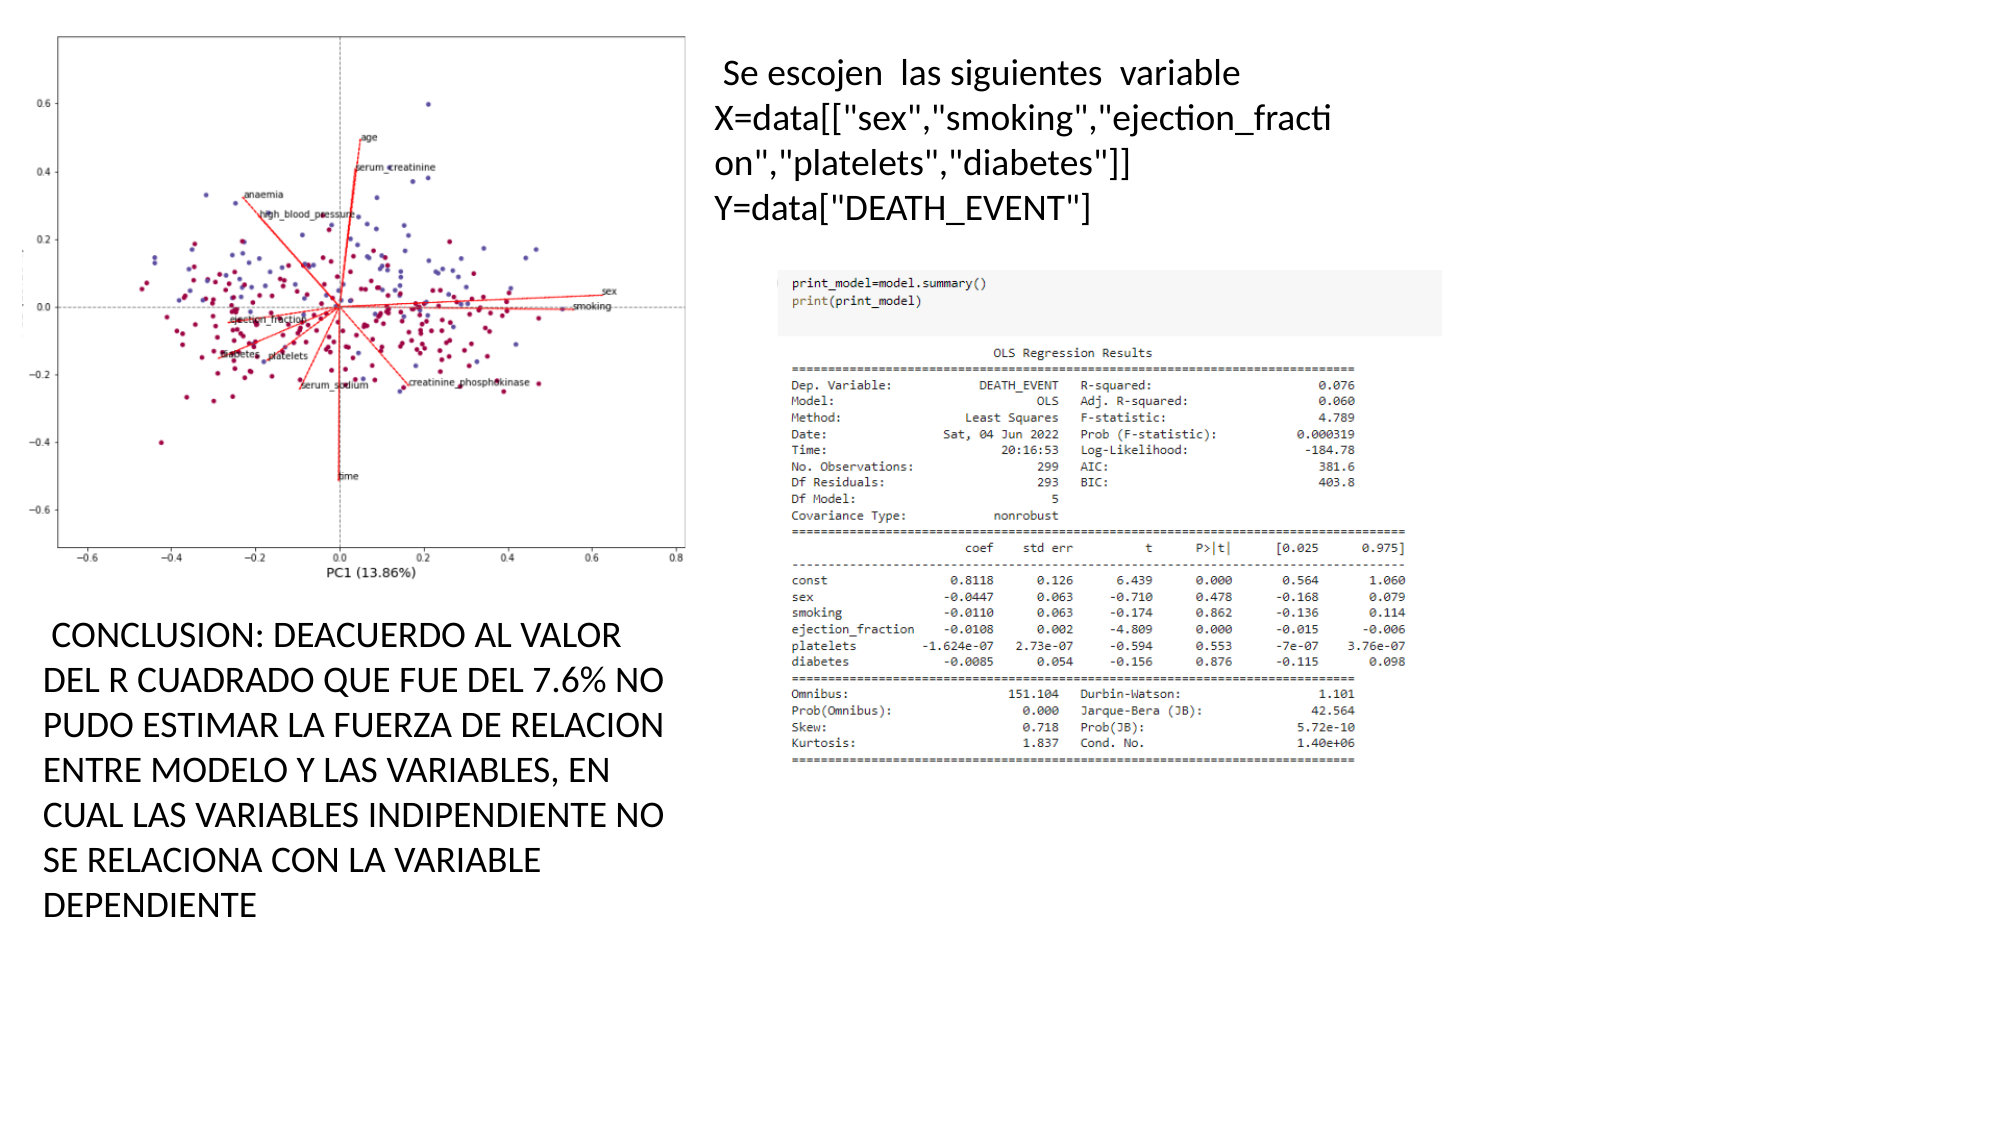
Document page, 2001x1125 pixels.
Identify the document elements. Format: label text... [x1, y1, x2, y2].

picture [777, 270, 1443, 776]
picture [21, 23, 686, 594]
text_box CONCLUSION: DEACUERDO AL VALOR DEL R CUADRADO QUE FUE DEL 7.6% NO PUDO ESTIMAR LA FUERZA DE RELACION ENTRE MODELO Y LAS VARIABLES, EN CUAL LAS VARIABLES INDIPENDIENTE NO SE RELACIONA CON LA VARIABLE DEPENDIENTE [28, 602, 693, 1003]
text_box Se escojen las siguientes variable X=data[["sex","smoking","ejection_fraction","platelets","diabetes"]] Y=data["DEATH_EVENT"] [699, 40, 1365, 271]
